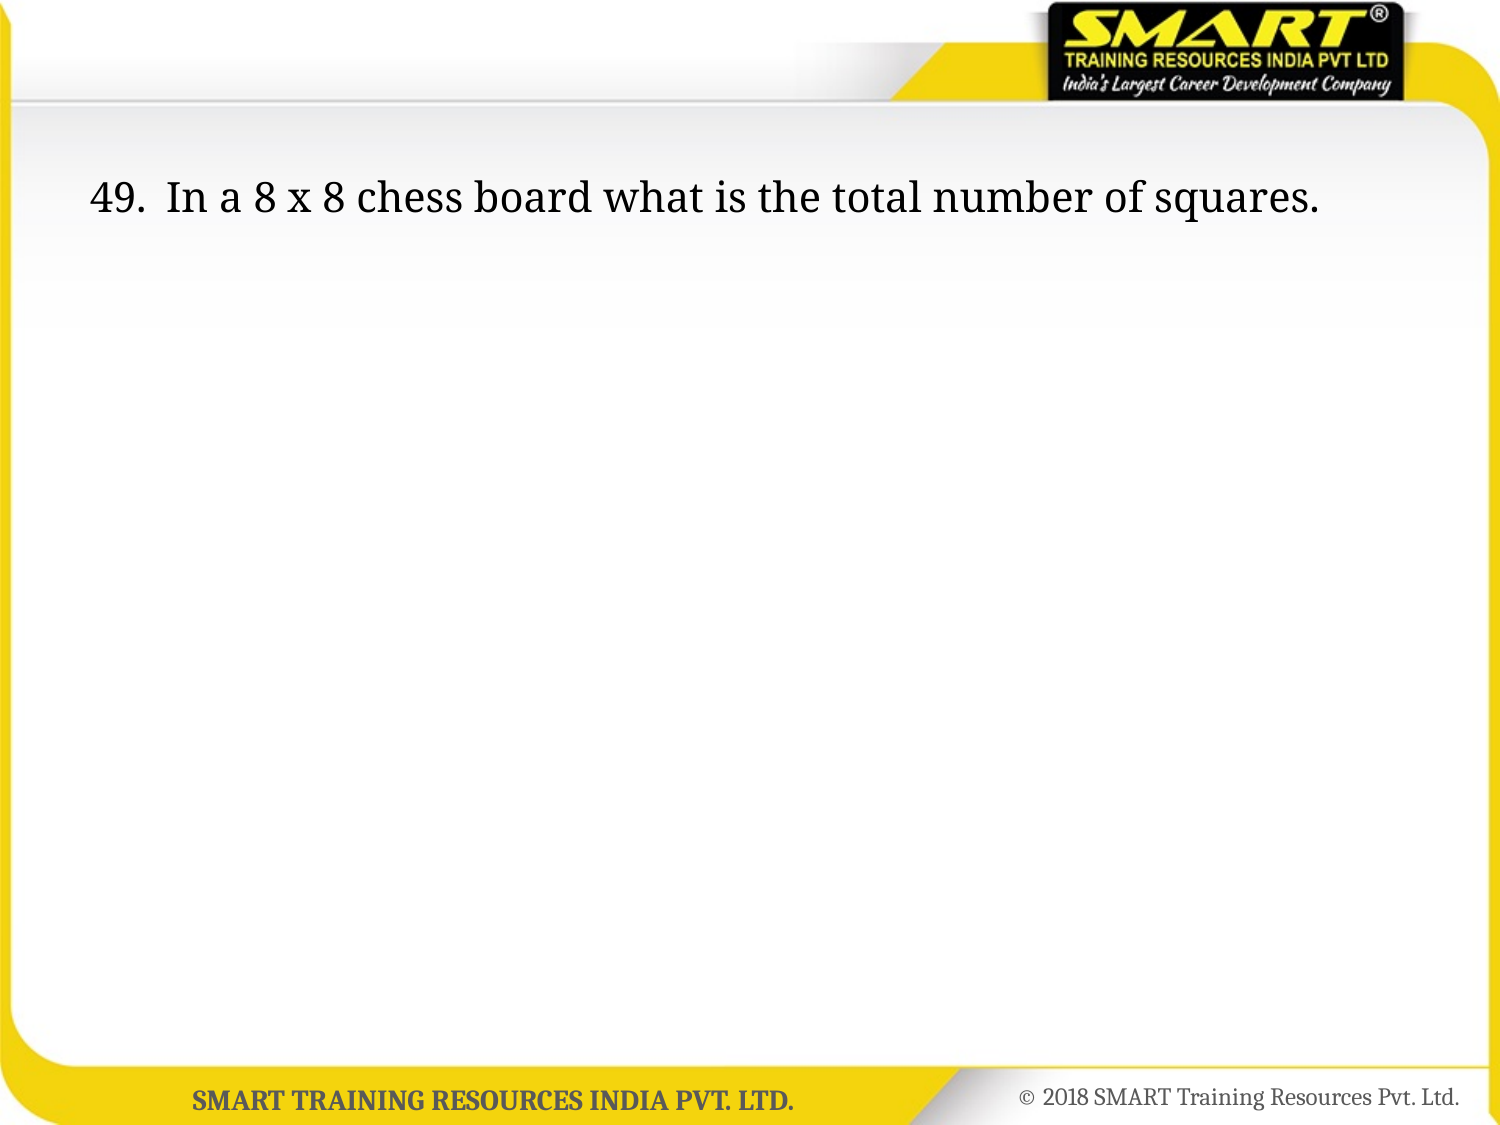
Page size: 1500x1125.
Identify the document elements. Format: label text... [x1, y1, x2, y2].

picture [0, 0, 1500, 1125]
text_box 49. In a 8 x 8 chess board what is the total number of squares. [74, 153, 1422, 229]
